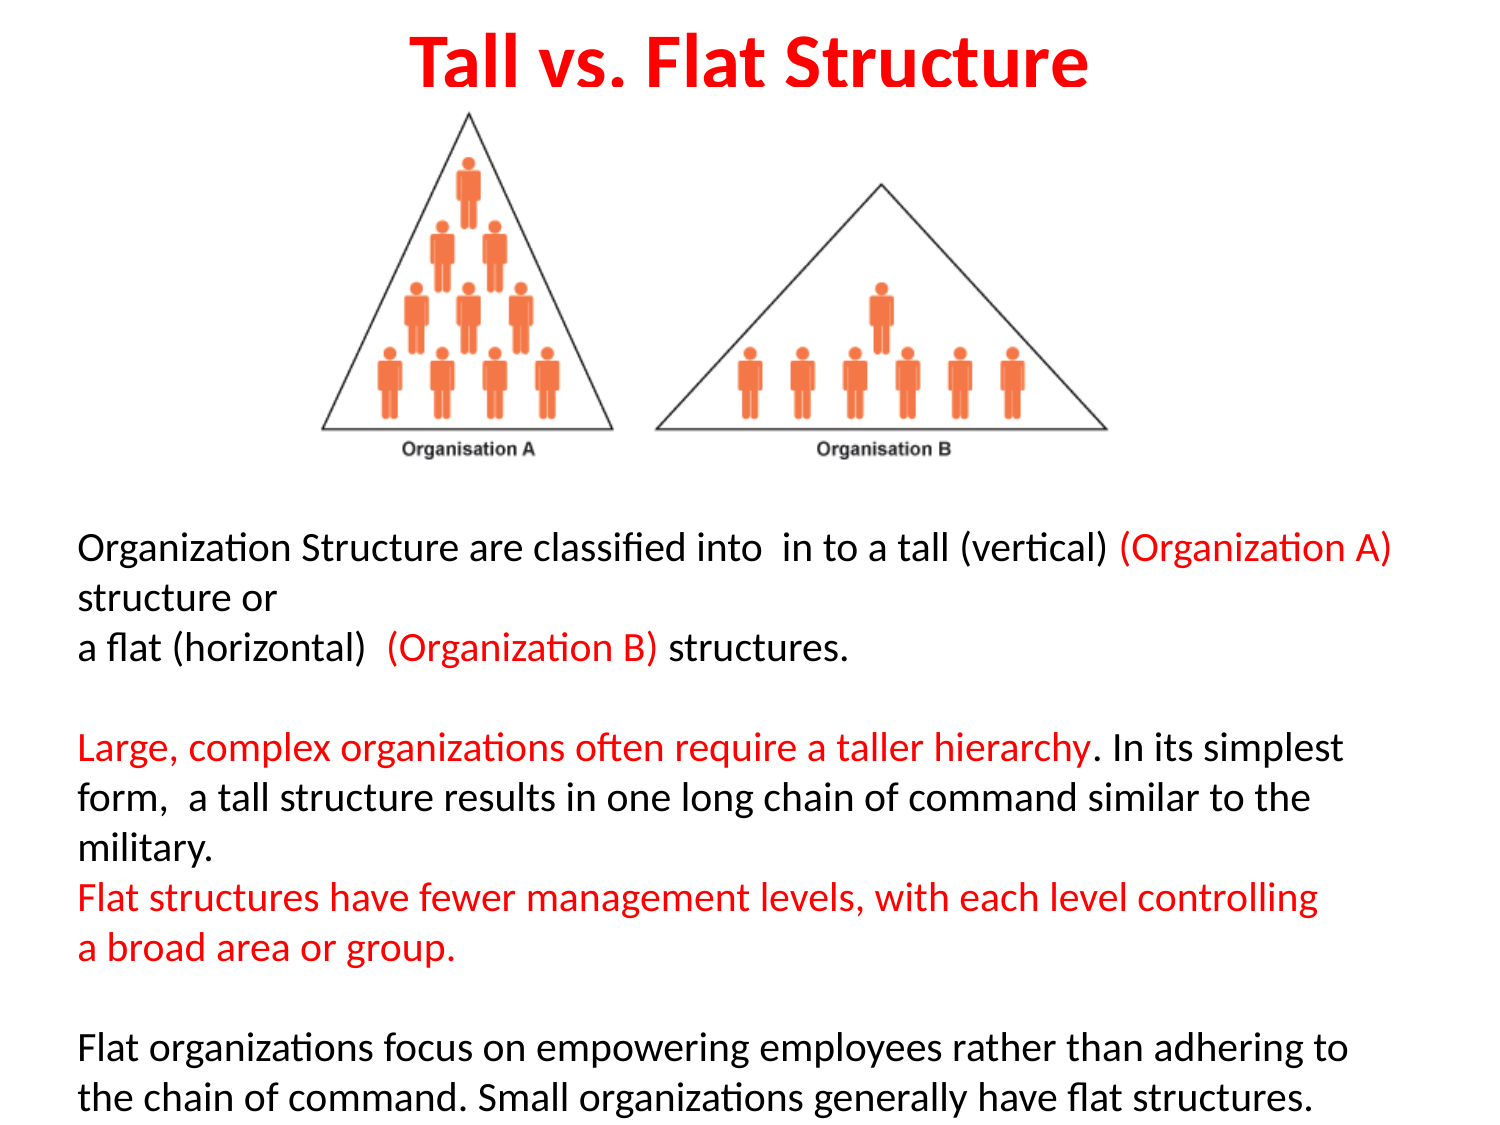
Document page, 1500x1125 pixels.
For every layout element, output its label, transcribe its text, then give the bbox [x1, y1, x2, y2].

title Tall vs. Flat Structure [75, 2, 1425, 113]
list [287, 87, 1143, 491]
text_box Organization Structure are classified into in to a tall (vertical) (Organization A) structure or a flat (horizontal) (Organization B) structures. Large, complex organizations often require a taller hierarchy. In its simplest form, a tall structure results in one long chain of command similar to the military. Flat structures have fewer management levels, with each level controlling a broad area or group. Flat organizations focus on empowering employees rather than adhering to the chain of command. Small organizations generally have flat structures. [62, 512, 1448, 1125]
